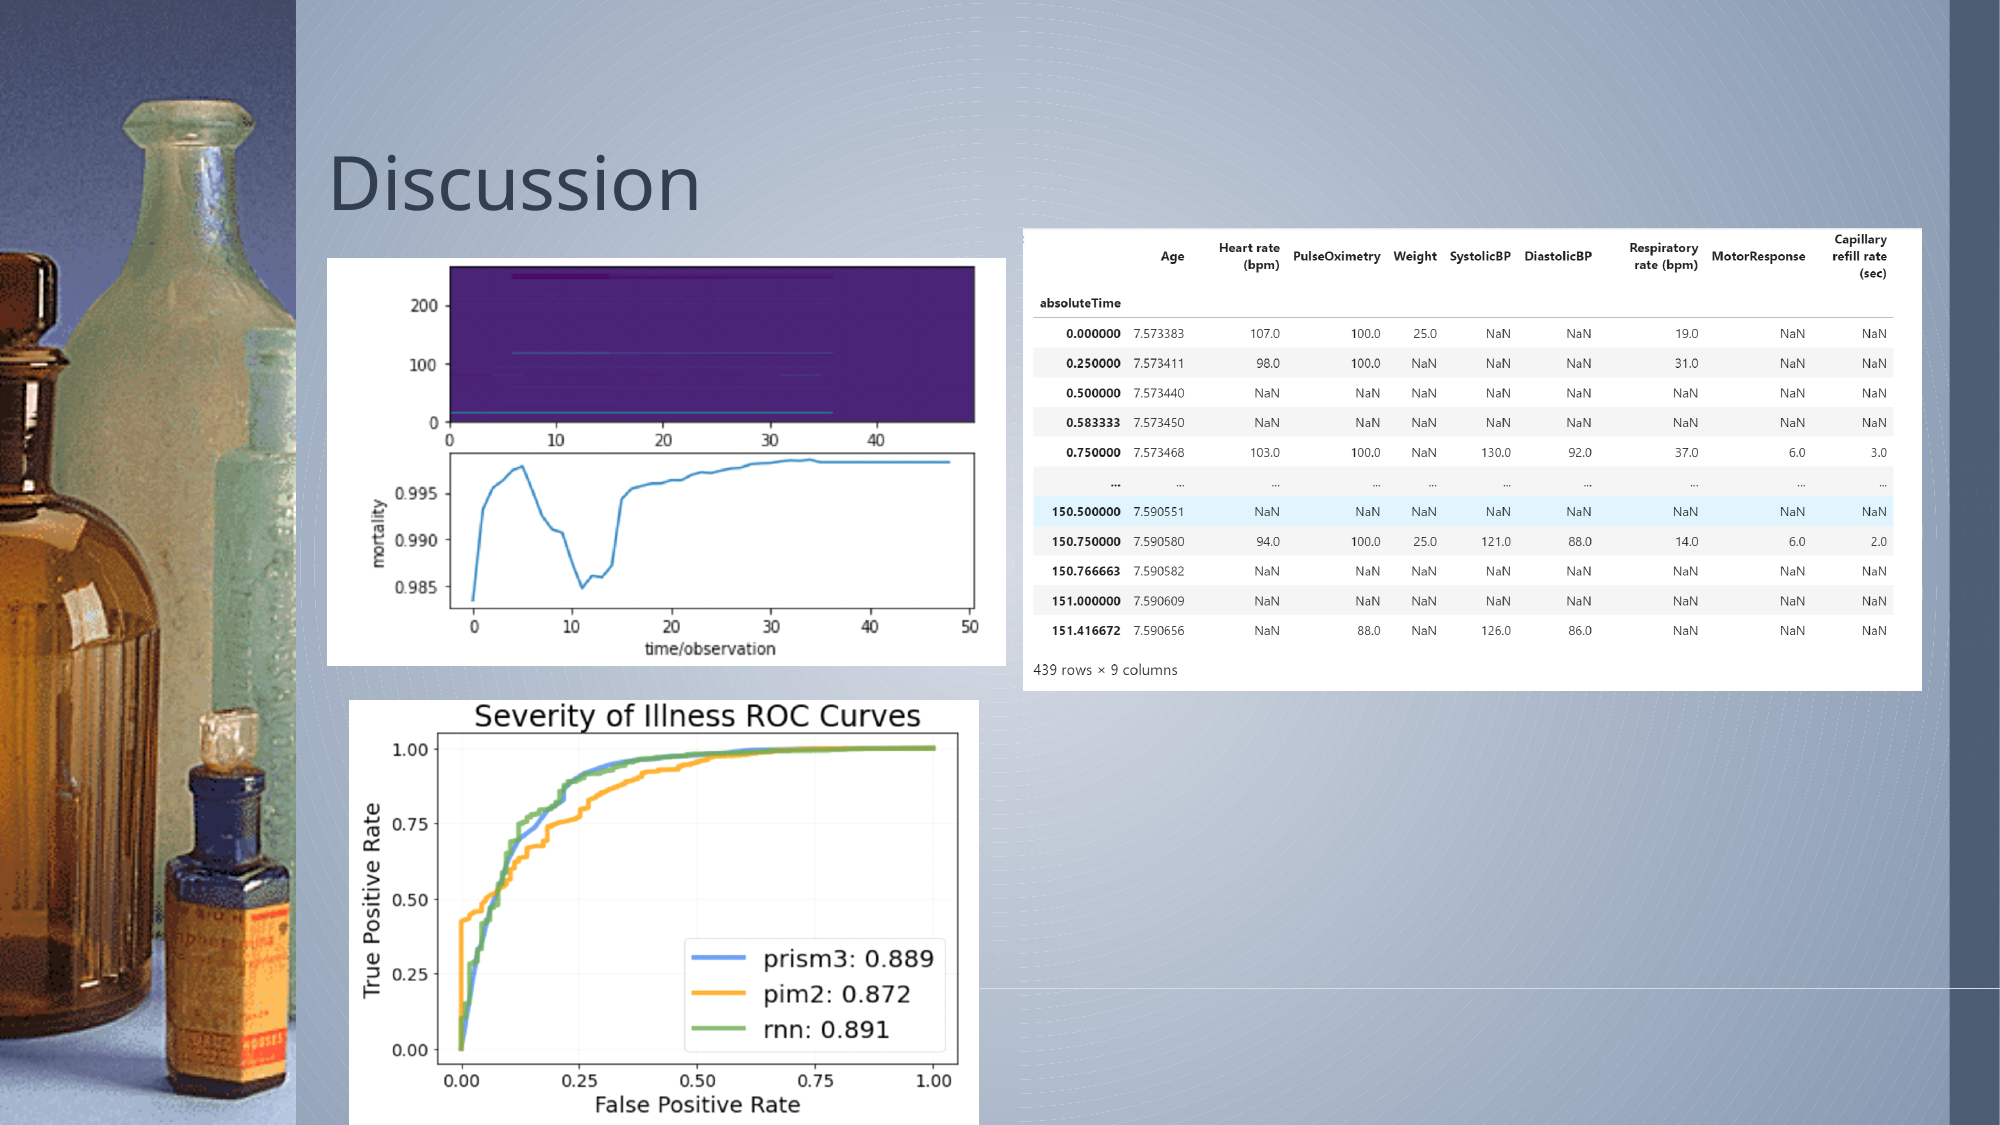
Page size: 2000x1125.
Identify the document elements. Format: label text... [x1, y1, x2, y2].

picture [0, 0, 296, 1125]
title Discussion [312, 29, 1867, 233]
picture [1023, 228, 1922, 691]
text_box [349, 700, 979, 1125]
text_box [979, 988, 2000, 1125]
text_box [327, 258, 1006, 666]
